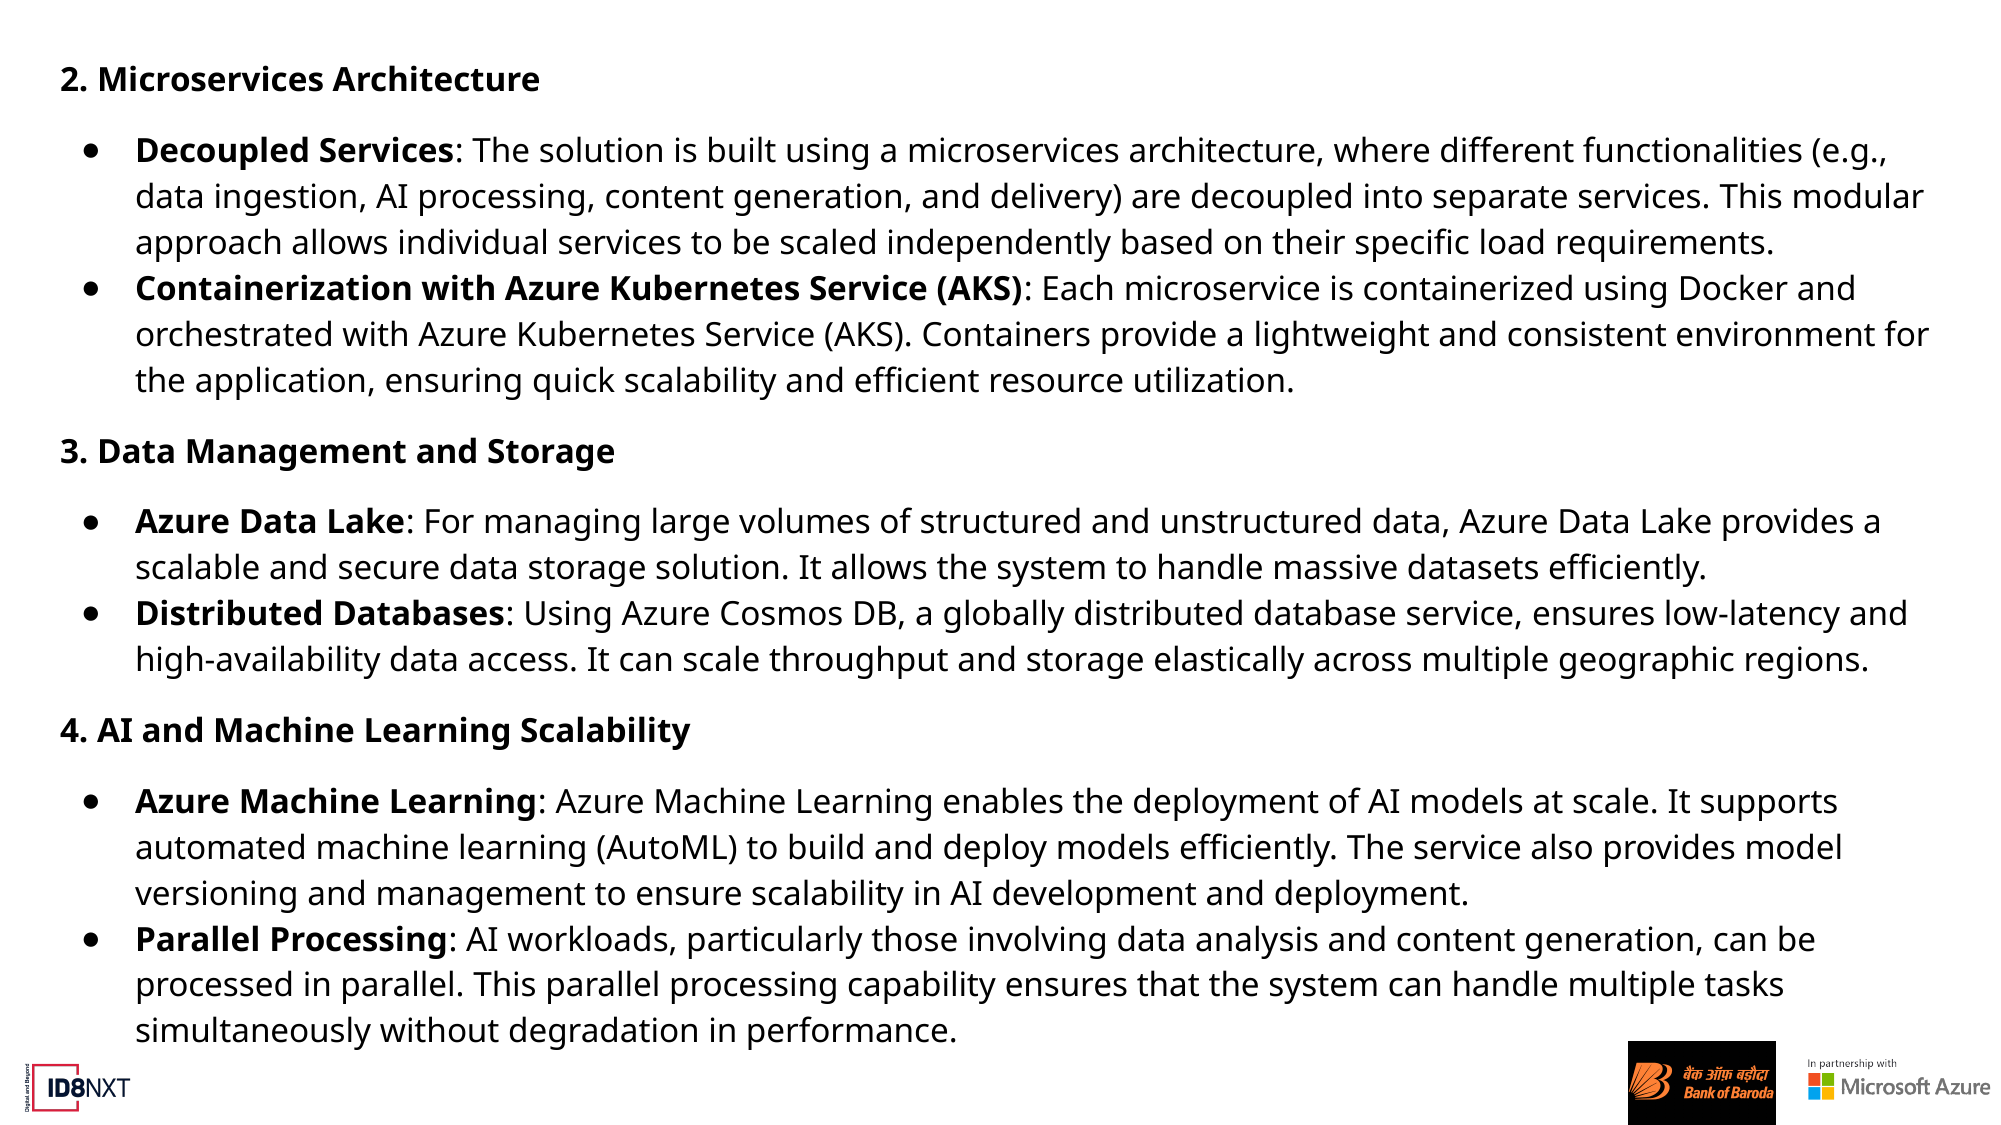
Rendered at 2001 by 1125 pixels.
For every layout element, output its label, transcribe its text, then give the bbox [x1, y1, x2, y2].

picture [1628, 1055, 1776, 1125]
picture [1806, 1057, 1992, 1102]
picture [17, 1052, 138, 1123]
title 2. Microservices Architecture Decoupled Services: The solution is built using a microservices architecture, where different functionalities (e.g., data ingestion, AI processing, content generation, and delivery) are decoupled into separate services. This modular approach allows individual services to be scaled independently based on their specific load requirements. Containerization with Azure Kubernetes Service (AKS): Each microservice is containerized using Docker and orchestrated with Azure Kubernetes Service (AKS). Containers provide a lightweight and consistent environment for the application, ensuring quick scalability and efficient resource utilization. 3. Data Management and Storage Azure Data Lake: For managing large volumes of structured and unstructured data, Azure Data Lake provides a scalable and secure data storage solution. It allows the system to handle massive datasets efficiently. Distributed Databases: Using Azure Cosmos DB, a globally distributed database service, ensures low-latency and high-availability data access. It can scale throughput and storage elastically across multiple geographic regions. 4. AI and Machine Learning Scalability Azure Machine Learning: Azure Machine Learning enables the deployment of AI models at scale. It supports automated machine learning (AutoML) to build and deploy models efficiently. The service also provides model versioning and management to ensure scalability in AI development and deployment. Parallel Processing: AI workloads, particularly those involving data analysis and content generation, can be processed in parallel. This parallel processing capability ensures that the system can handle multiple tasks simultaneously without degradation in performance. [45, 37, 1955, 1055]
